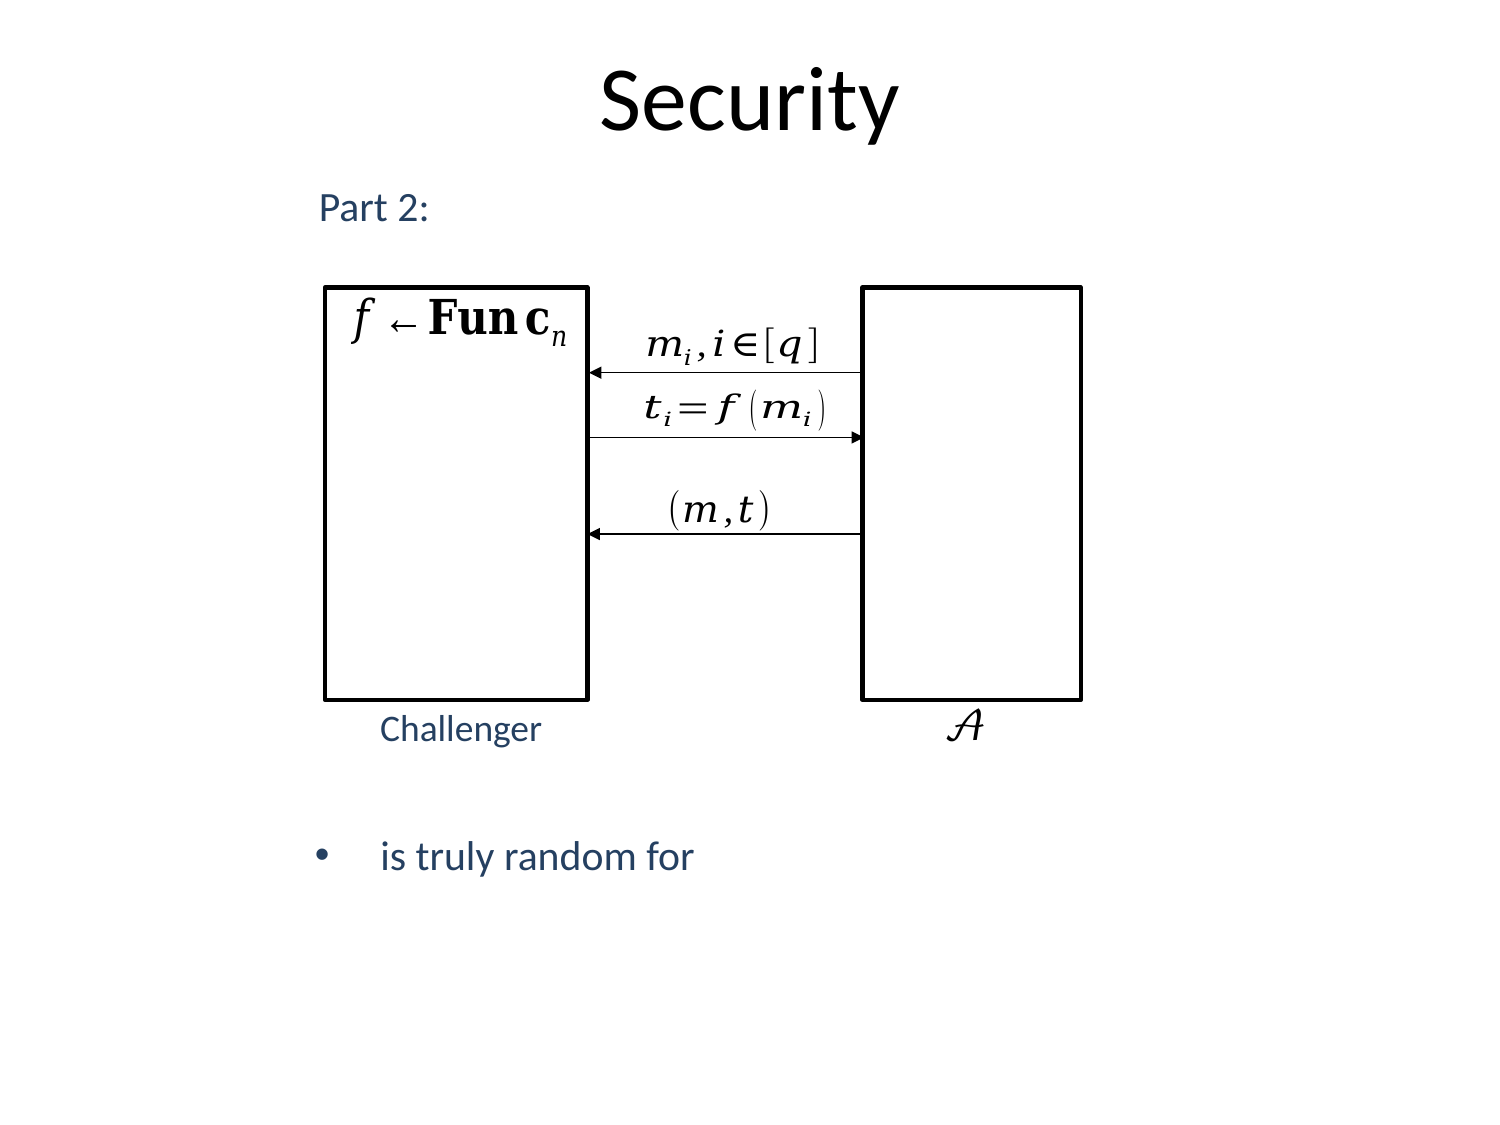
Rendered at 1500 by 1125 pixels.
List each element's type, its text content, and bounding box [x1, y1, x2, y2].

text_box [323, 285, 590, 702]
title Security [0, 0, 1500, 188]
text_box Challenger [379, 704, 543, 750]
text_box [860, 285, 1083, 702]
